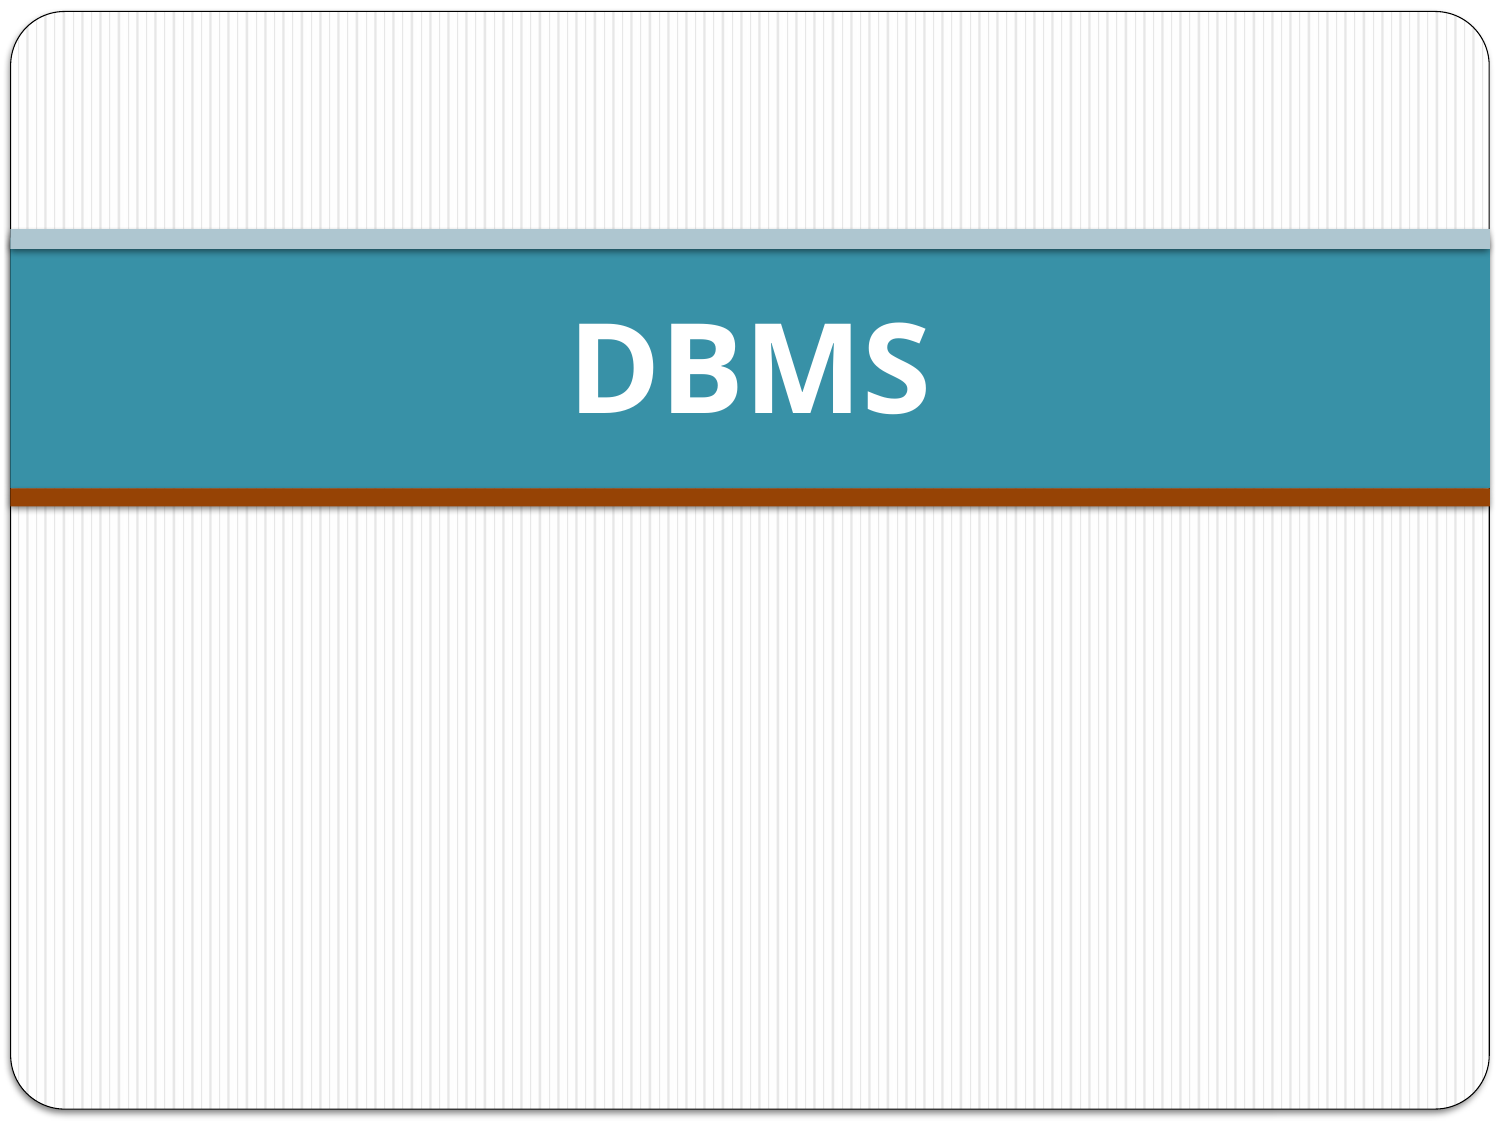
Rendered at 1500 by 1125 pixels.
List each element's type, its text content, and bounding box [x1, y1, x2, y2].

title DBMS [74, 246, 1426, 489]
